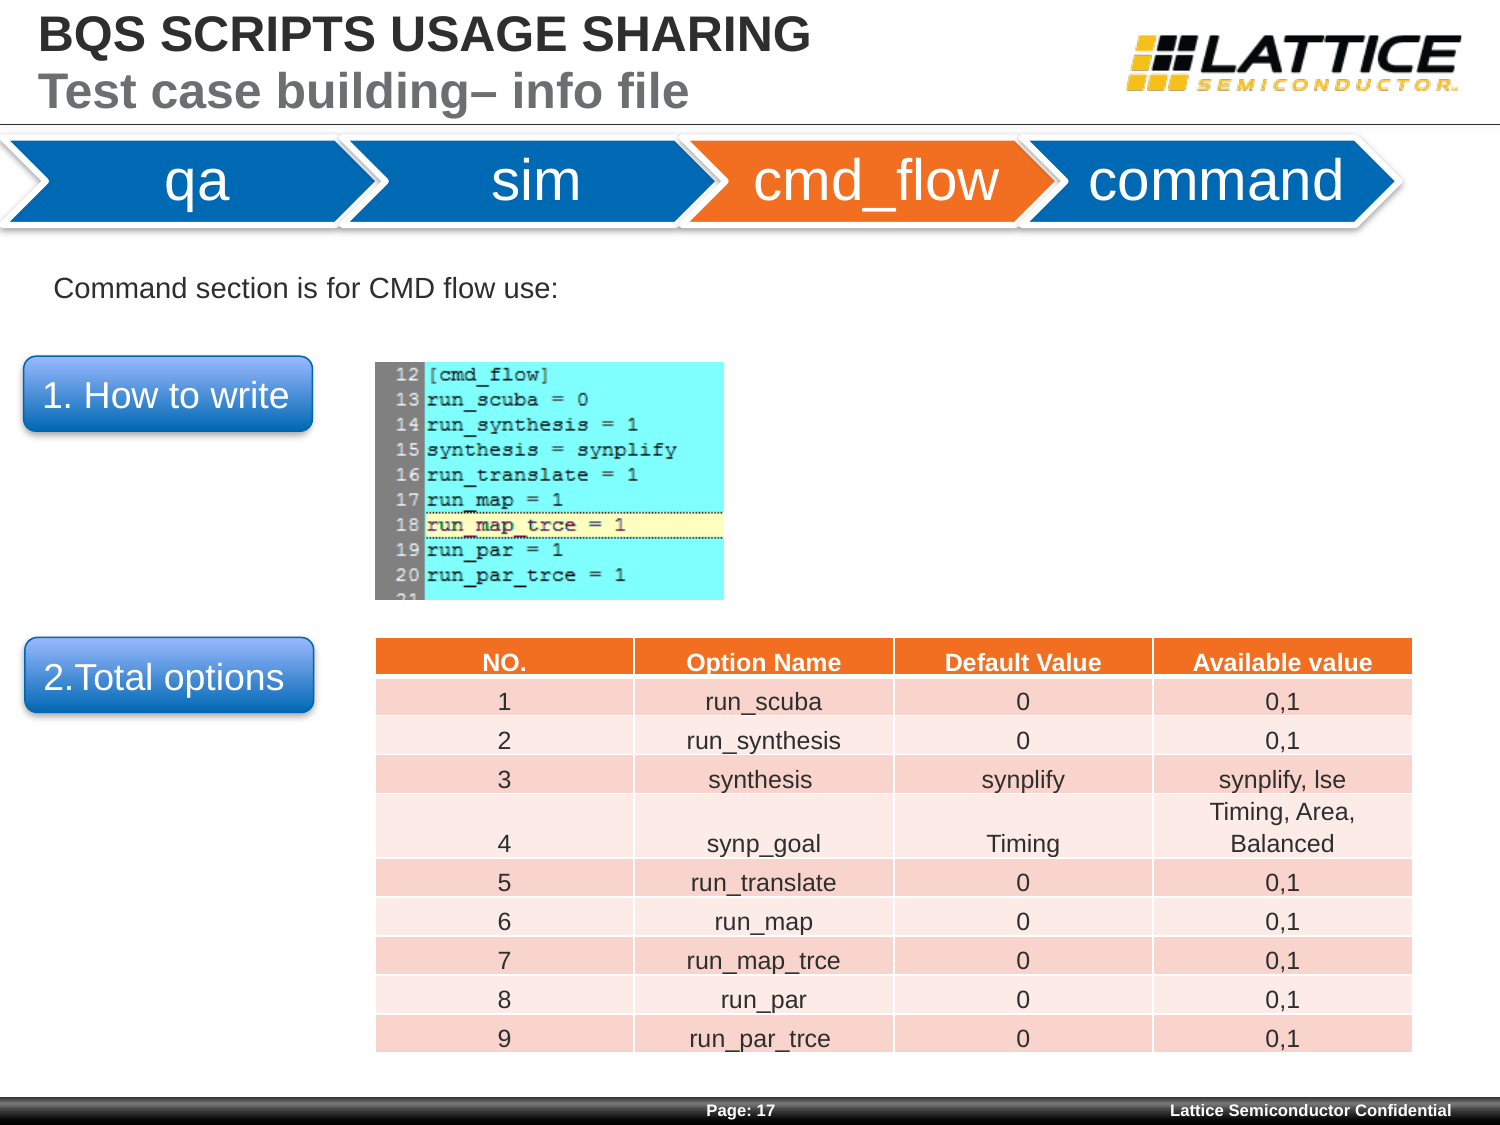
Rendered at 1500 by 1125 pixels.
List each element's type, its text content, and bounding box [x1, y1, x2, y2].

table_header Default Value [895, 638, 1152, 674]
table_cell run_scuba [635, 679, 893, 715]
table_cell run_map_trce [635, 937, 893, 974]
table_cell 0,1 [1154, 1015, 1412, 1052]
table_cell 7 [376, 937, 633, 974]
table_header Available value [1154, 638, 1412, 674]
table_cell run_translate [635, 859, 893, 896]
table_cell run_synthesis [635, 716, 893, 754]
table_cell 0 [895, 679, 1152, 715]
table_cell 0,1 [1154, 679, 1412, 715]
text_box Command section is for CMD flow use: [38, 262, 575, 313]
table_cell synplify [895, 755, 1152, 793]
table_cell 6 [376, 898, 633, 935]
table_cell Timing [895, 794, 1152, 857]
table_cell 5 [376, 859, 633, 896]
table_cell 0 [895, 716, 1152, 754]
table_cell synplify, lse [1154, 755, 1412, 793]
text_box 1. How to write [22, 355, 314, 432]
table_cell run_par [635, 976, 893, 1013]
table_cell Timing, Area, Balanced [1154, 794, 1412, 857]
table_cell 0,1 [1154, 976, 1412, 1013]
table_cell 0 [895, 859, 1152, 896]
picture [374, 362, 724, 601]
table_cell synp_goal [635, 794, 893, 857]
text_box 2.Total options [24, 636, 315, 714]
title BQS SCRIPTS USAGE SHARING [22, 4, 960, 61]
table_cell 2 [376, 716, 633, 754]
table_cell 1 [376, 679, 633, 715]
table_header NO. [376, 638, 633, 674]
table_cell 3 [376, 755, 633, 793]
table_cell 0 [895, 1015, 1152, 1052]
picture [0, 1097, 1500, 1125]
table_cell run_map [635, 898, 893, 935]
picture [1112, 4, 1500, 125]
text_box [1, 137, 1401, 226]
table_cell 4 [376, 794, 633, 857]
list Test case building– info file [22, 61, 960, 125]
table_cell 9 [376, 1015, 633, 1052]
table_header Option Name [635, 638, 893, 674]
table_cell 0,1 [1154, 898, 1412, 935]
table_cell 0 [895, 898, 1152, 935]
table_cell synthesis [635, 755, 893, 793]
table_cell 0,1 [1154, 937, 1412, 974]
table_cell 0,1 [1154, 716, 1412, 754]
table_cell 8 [376, 976, 633, 1013]
table_cell 0 [895, 937, 1152, 974]
table_cell 0,1 [1154, 859, 1412, 896]
table_cell run_par_trce [635, 1015, 893, 1052]
table_cell 0 [895, 976, 1152, 1013]
